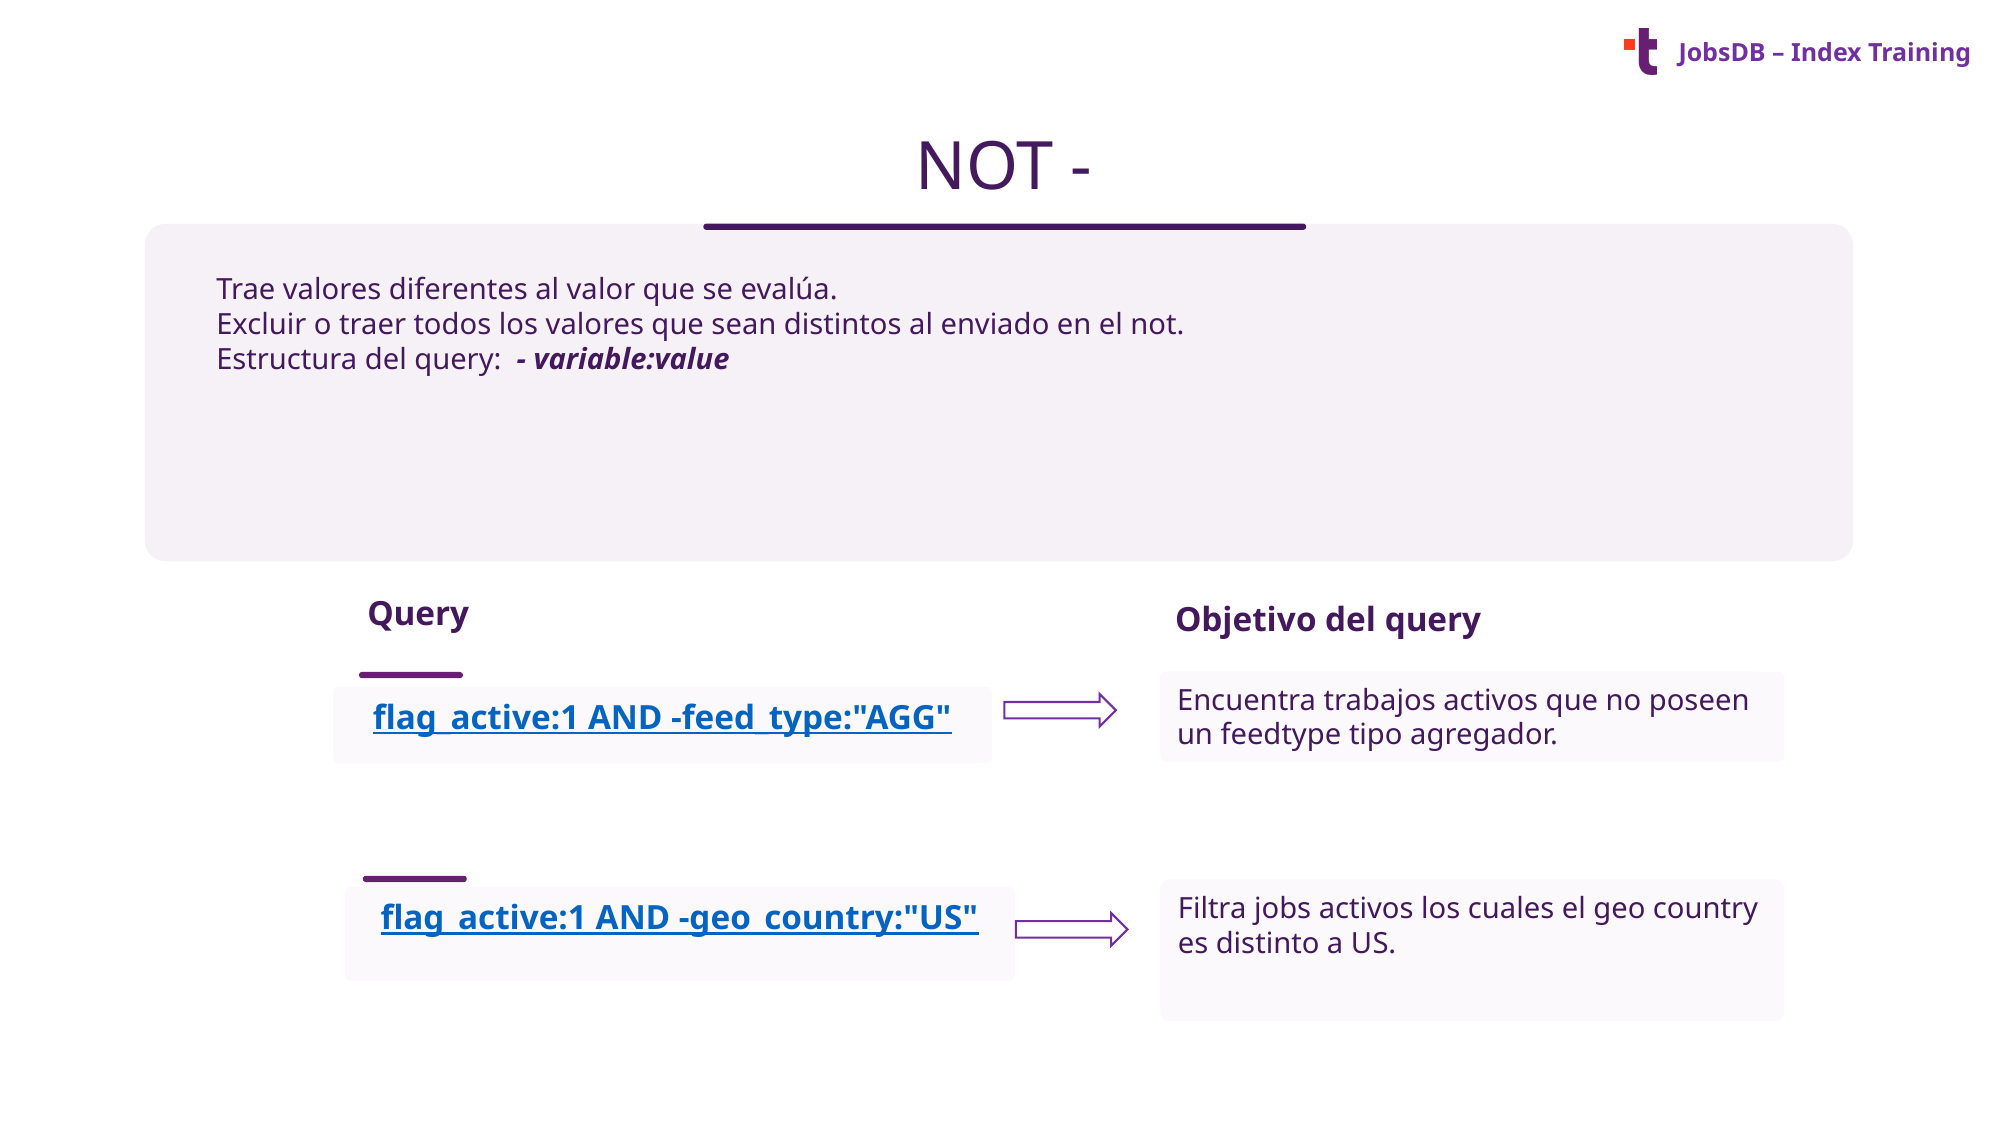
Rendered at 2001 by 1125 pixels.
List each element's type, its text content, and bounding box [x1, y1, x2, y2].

text_box NOT - [613, 75, 1394, 211]
text_box flag_active:1 AND -feed_type:"AGG" [332, 686, 993, 765]
text_box Objetivo del query [1159, 590, 1508, 646]
text_box Encuentra trabajos activos que no poseen un feedtype tipo agregador. [1159, 670, 1786, 763]
text_box [357, 670, 465, 680]
text_box Filtra jobs activos los cuales el geo country es distinto a US. [1159, 878, 1786, 1023]
text_box [1003, 691, 1118, 730]
text_box Query [352, 584, 803, 640]
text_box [144, 223, 1854, 562]
text_box [361, 874, 468, 884]
picture [1624, 28, 1657, 75]
text_box flag_active:1 AND -geo_country:"US" [343, 886, 1016, 982]
text_box [1014, 910, 1129, 949]
text_box JobsDB – Index Training [1663, 28, 2000, 74]
